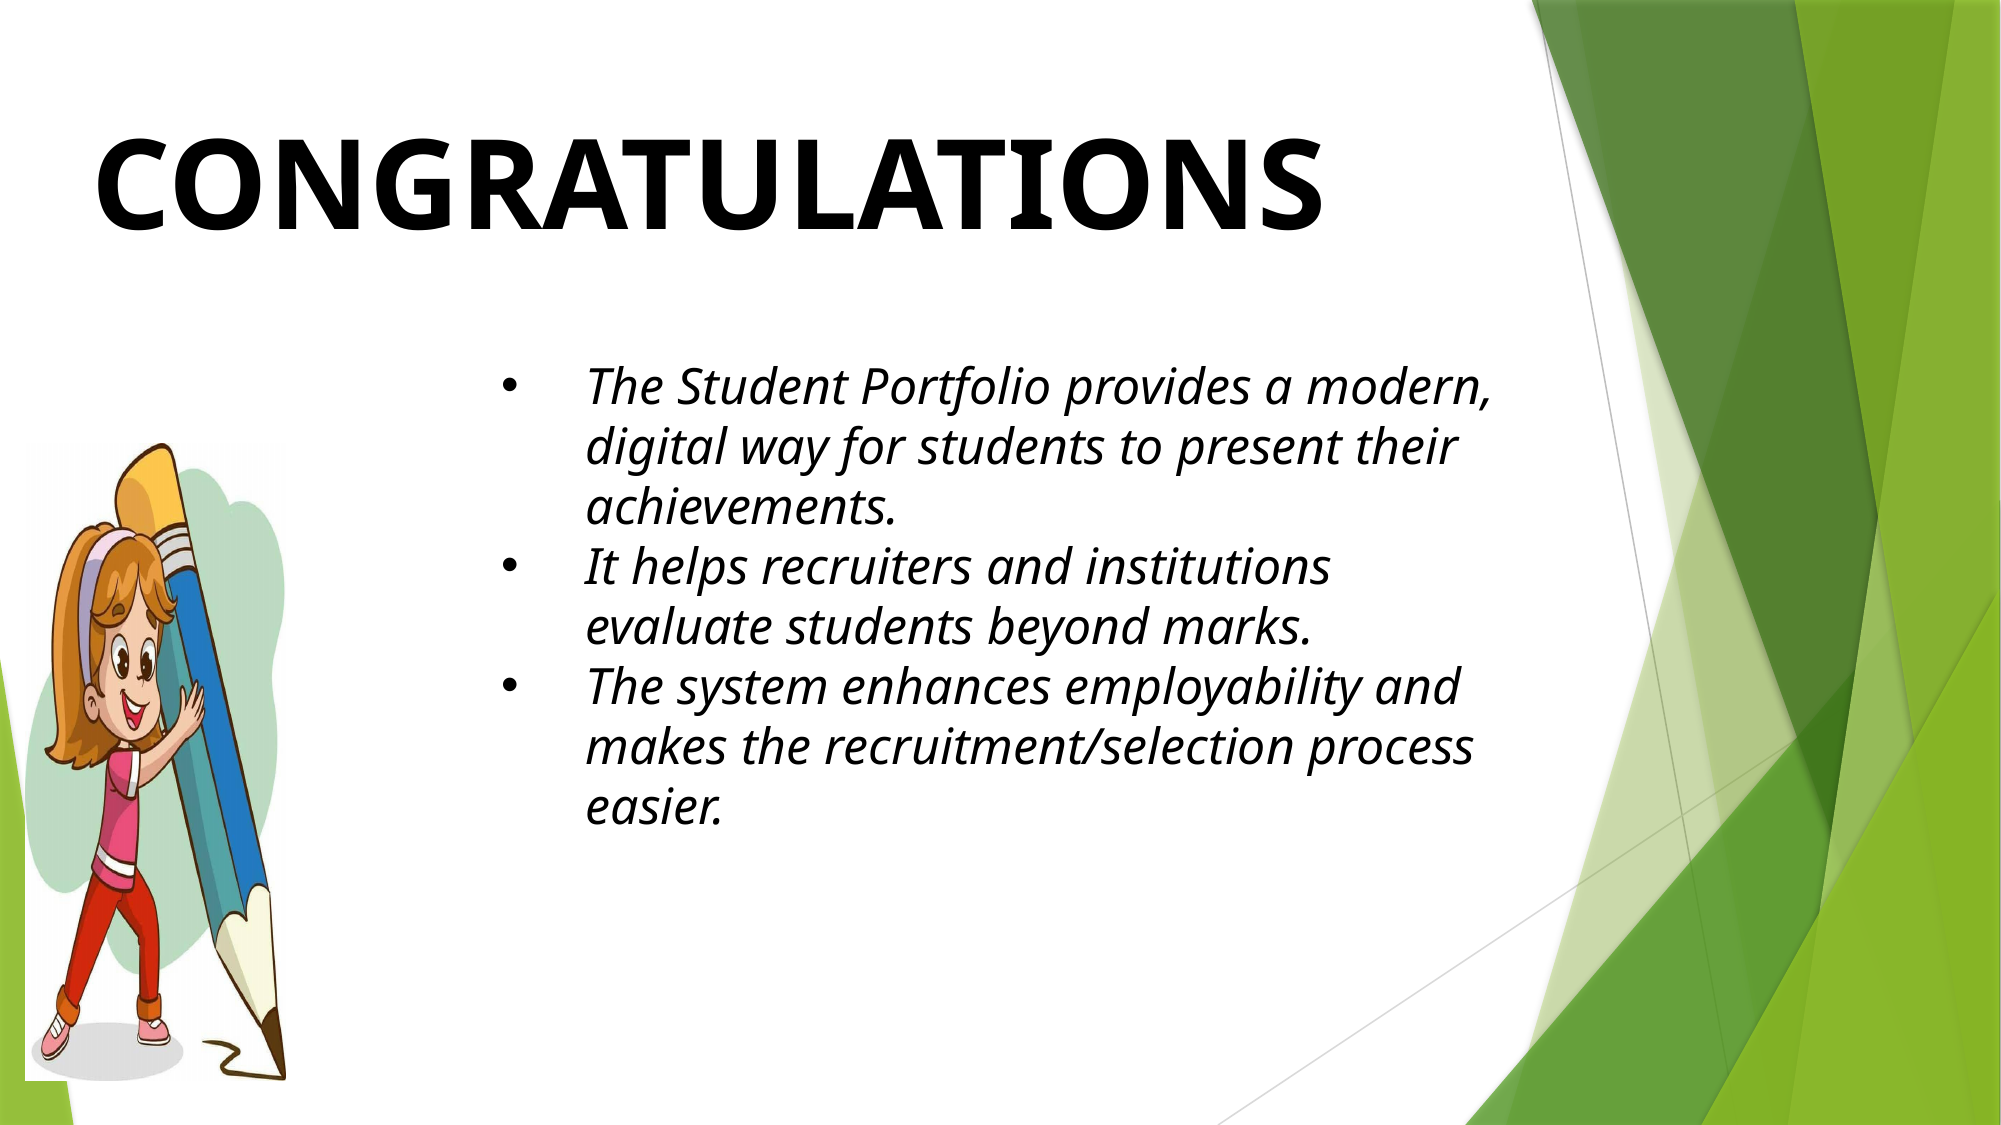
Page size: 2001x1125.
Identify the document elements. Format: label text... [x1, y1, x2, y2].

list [25, 442, 286, 1081]
title CONGRATULATIONS [76, 97, 1522, 317]
text_box The Student Portfolio provides a modern, digital way for students to present their achievements. It helps recruiters and institutions evaluate students beyond marks. The system enhances employability and makes the recruitment/selection process easier. [486, 347, 1522, 842]
